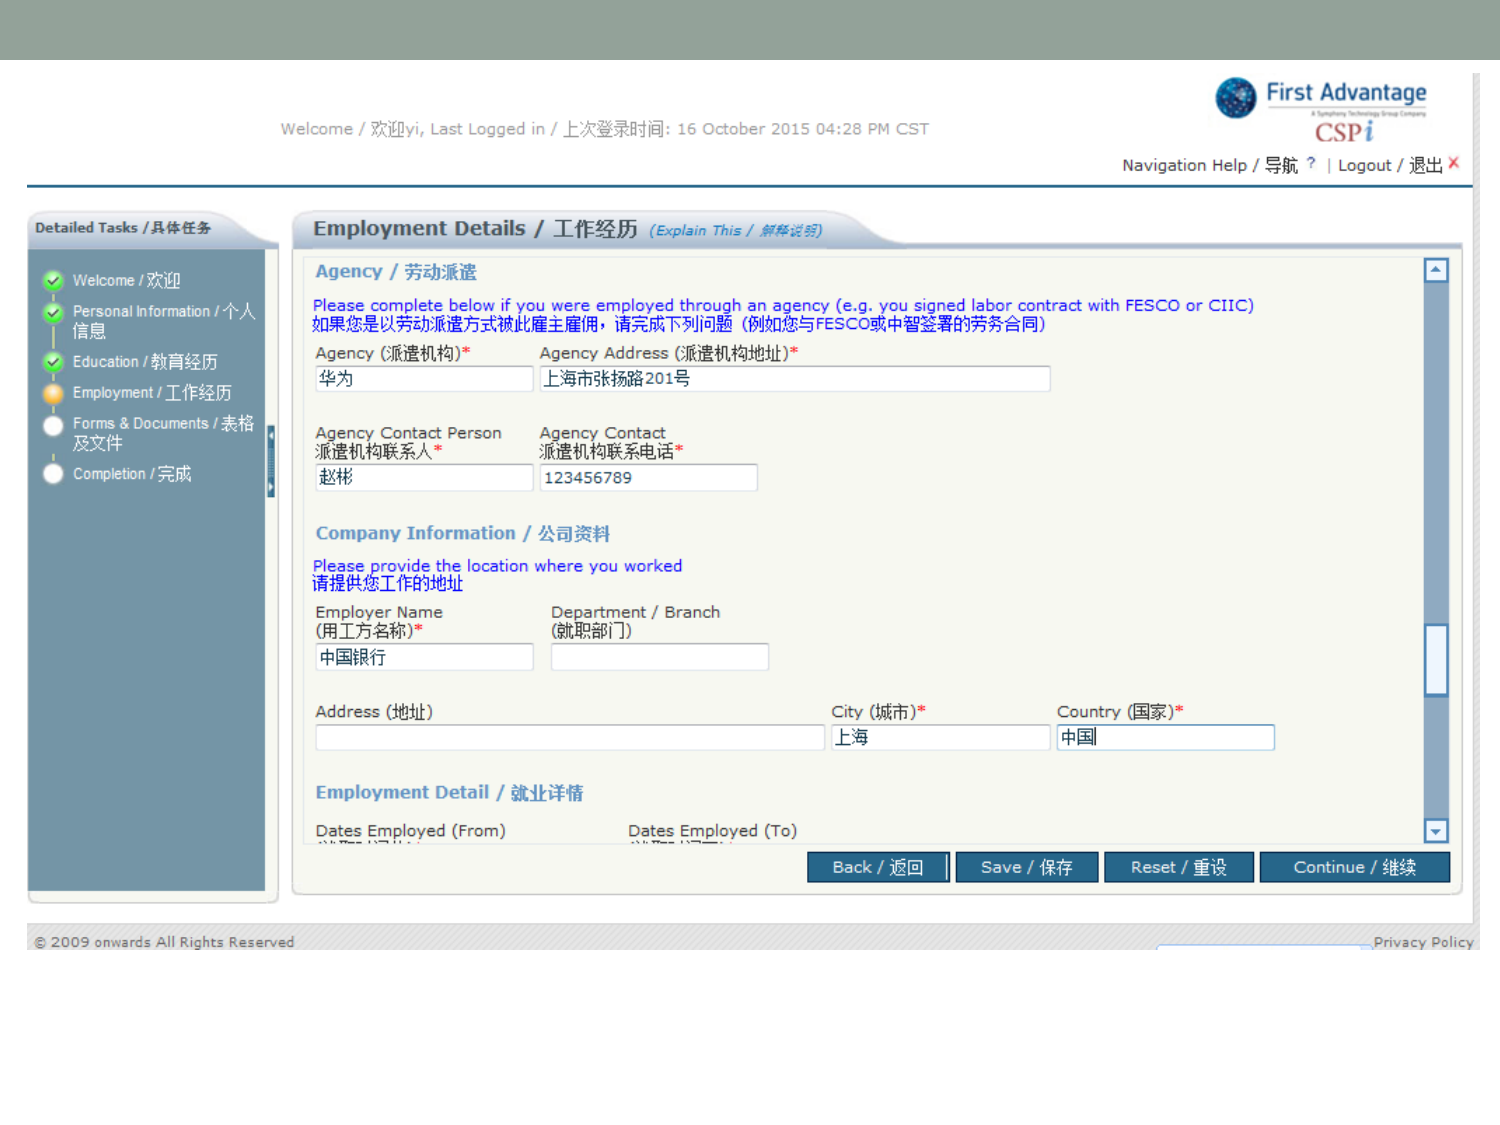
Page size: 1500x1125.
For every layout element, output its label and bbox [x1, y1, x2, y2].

picture [26, 73, 1480, 951]
